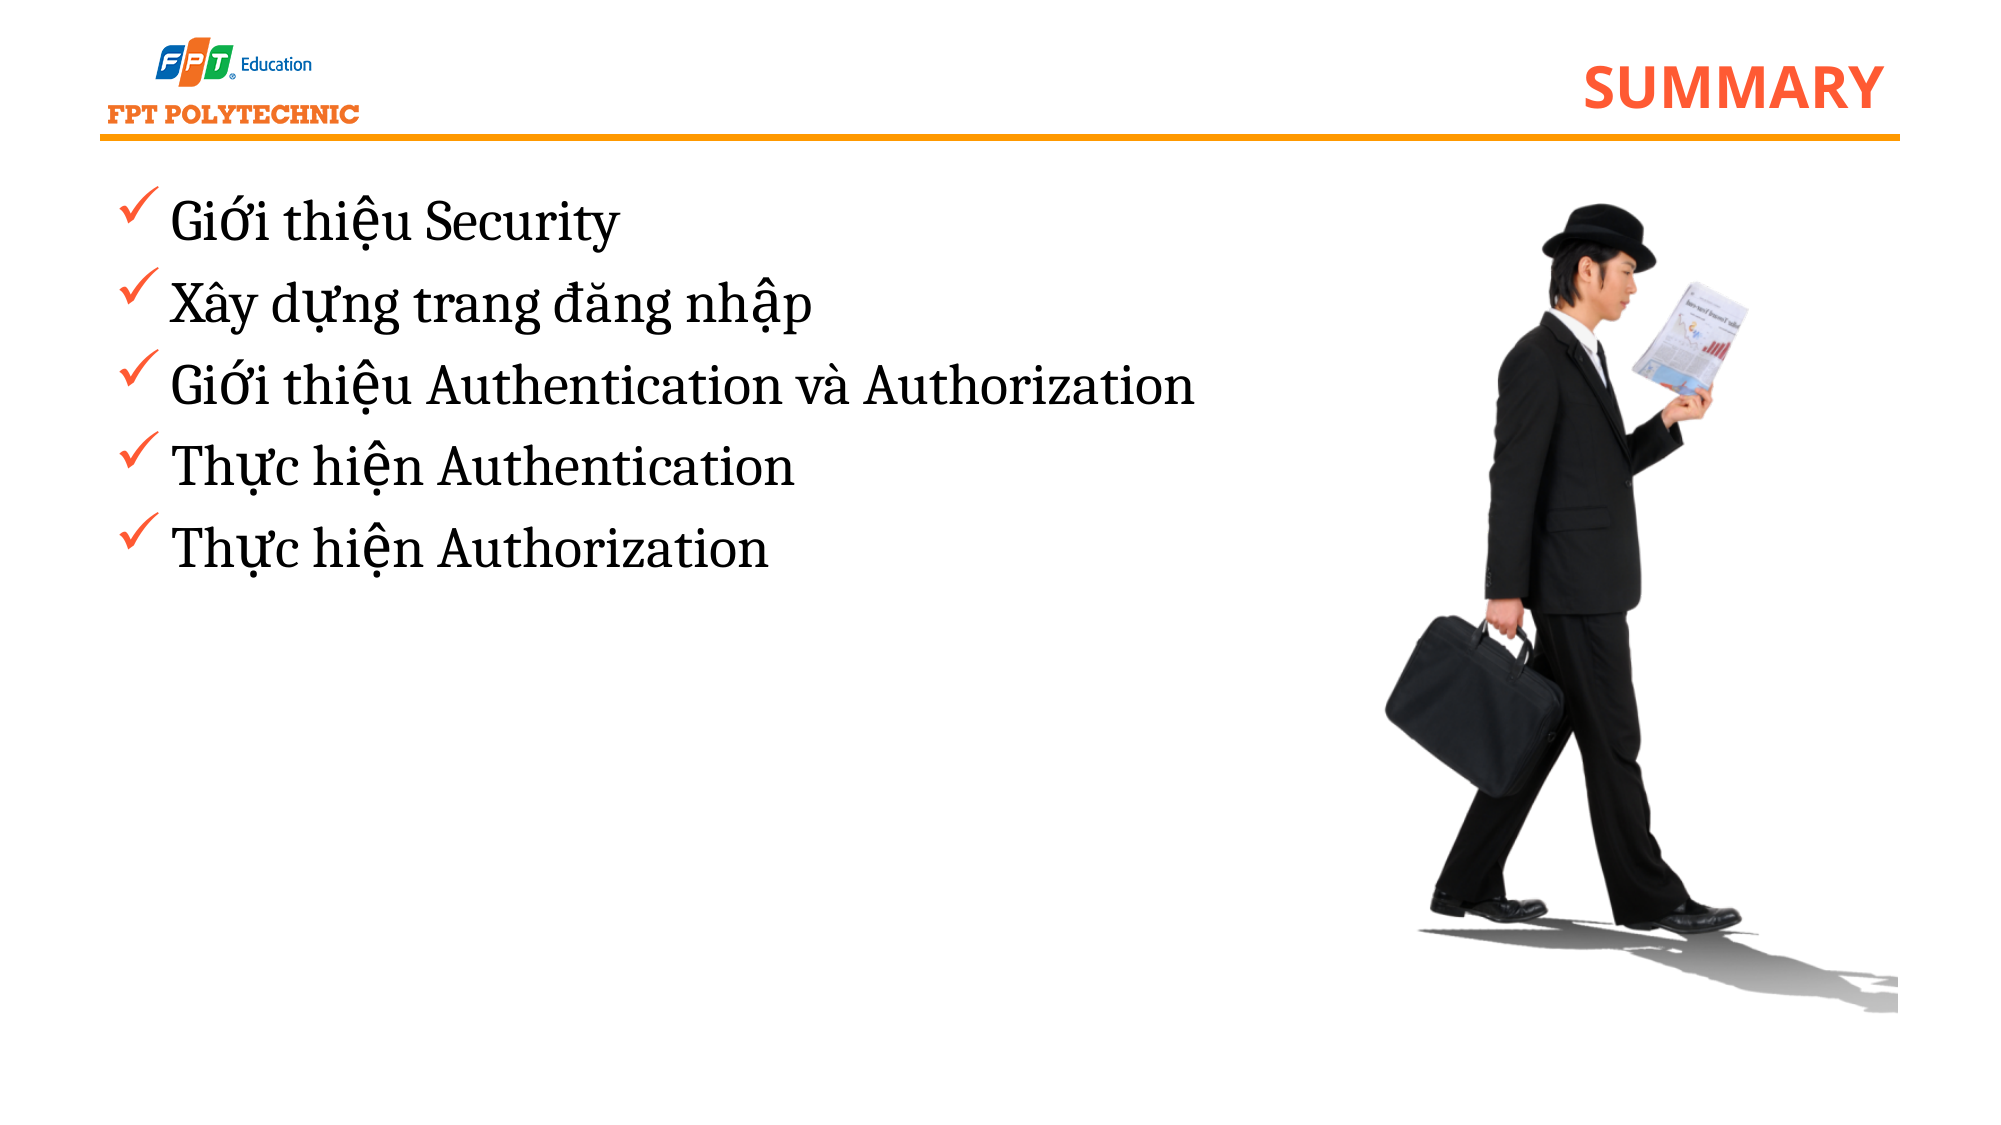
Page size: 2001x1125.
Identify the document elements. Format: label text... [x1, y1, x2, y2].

list Giới thiệu Security Xây dựng trang đăng nhập Giới thiệu Authentication và Authorization Thực hiện Authentication Thực hiện Authorization [99, 174, 1344, 1038]
picture [99, 25, 367, 134]
picture [99, 135, 367, 143]
picture [1349, 115, 1898, 1038]
title Summary [366, 45, 1900, 125]
